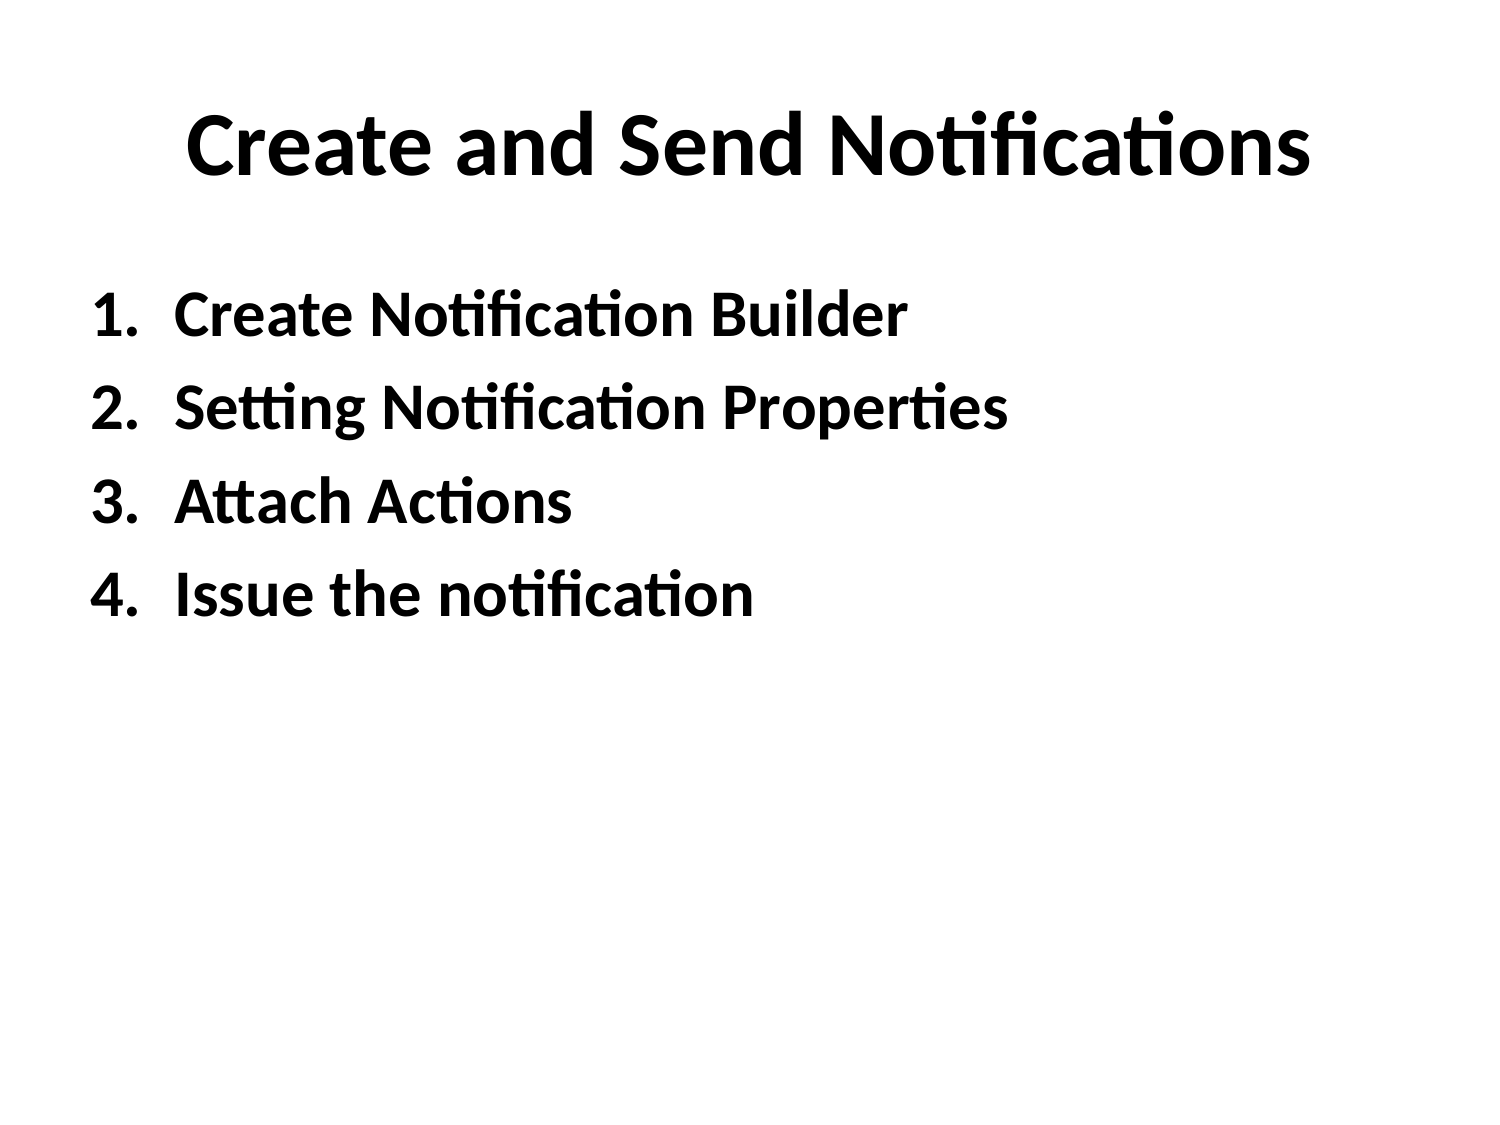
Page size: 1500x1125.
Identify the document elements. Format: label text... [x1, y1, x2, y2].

title Create and Send Notifications [75, 45, 1425, 233]
list Create Notification Builder Setting Notification Properties Attach Actions Issue the notification [75, 262, 1425, 1005]
